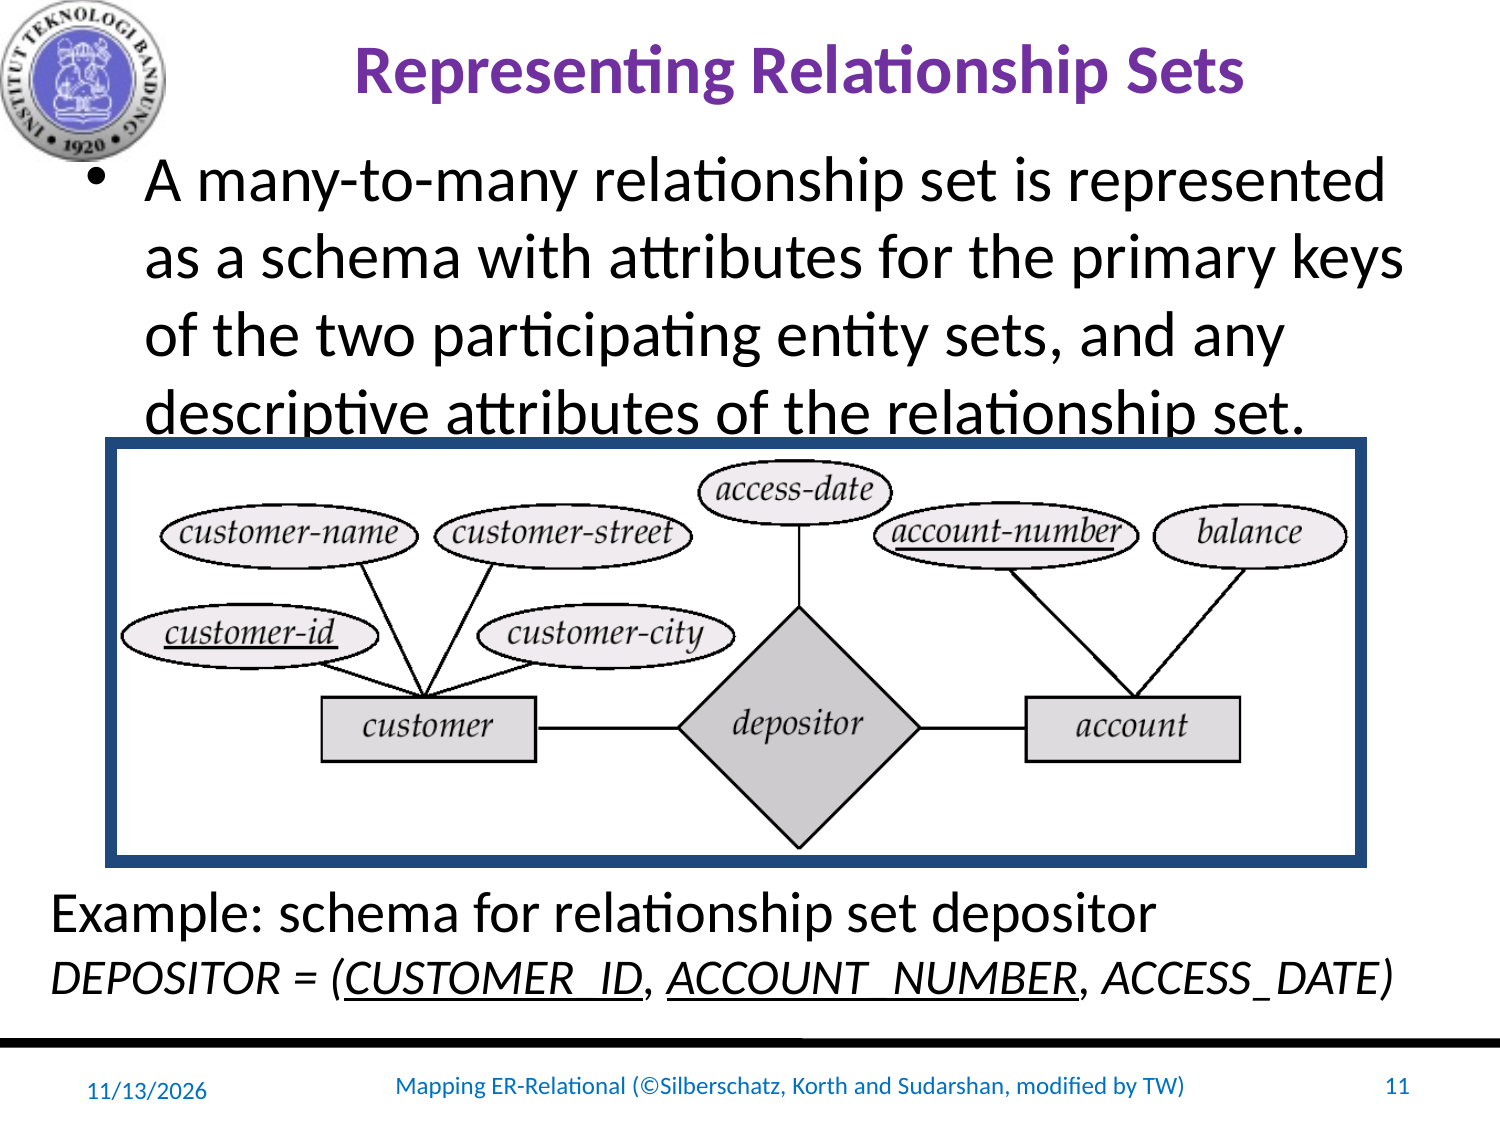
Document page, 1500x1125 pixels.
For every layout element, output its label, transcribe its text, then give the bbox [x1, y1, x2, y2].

title Representing Relationship Sets [109, 15, 1493, 115]
picture [116, 449, 1356, 856]
text_box Example: schema for relationship set depositor DEPOSITOR = (CUSTOMER_ID, ACCOUNT_NUMBER, ACCESS_DATE) [35, 867, 1454, 1012]
slide_number 11 [1359, 1054, 1425, 1115]
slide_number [58, 1054, 223, 1125]
footer Mapping ER-Relational (©Silberschatz, Korth and Sudarshan, modified by TW) [246, 1054, 1336, 1115]
picture [0, 0, 166, 162]
list A many-to-many relationship set is represented as a schema with attributes for the primary keys of the two participating entity sets, and any descriptive attributes of the relationship set. [70, 128, 1447, 481]
